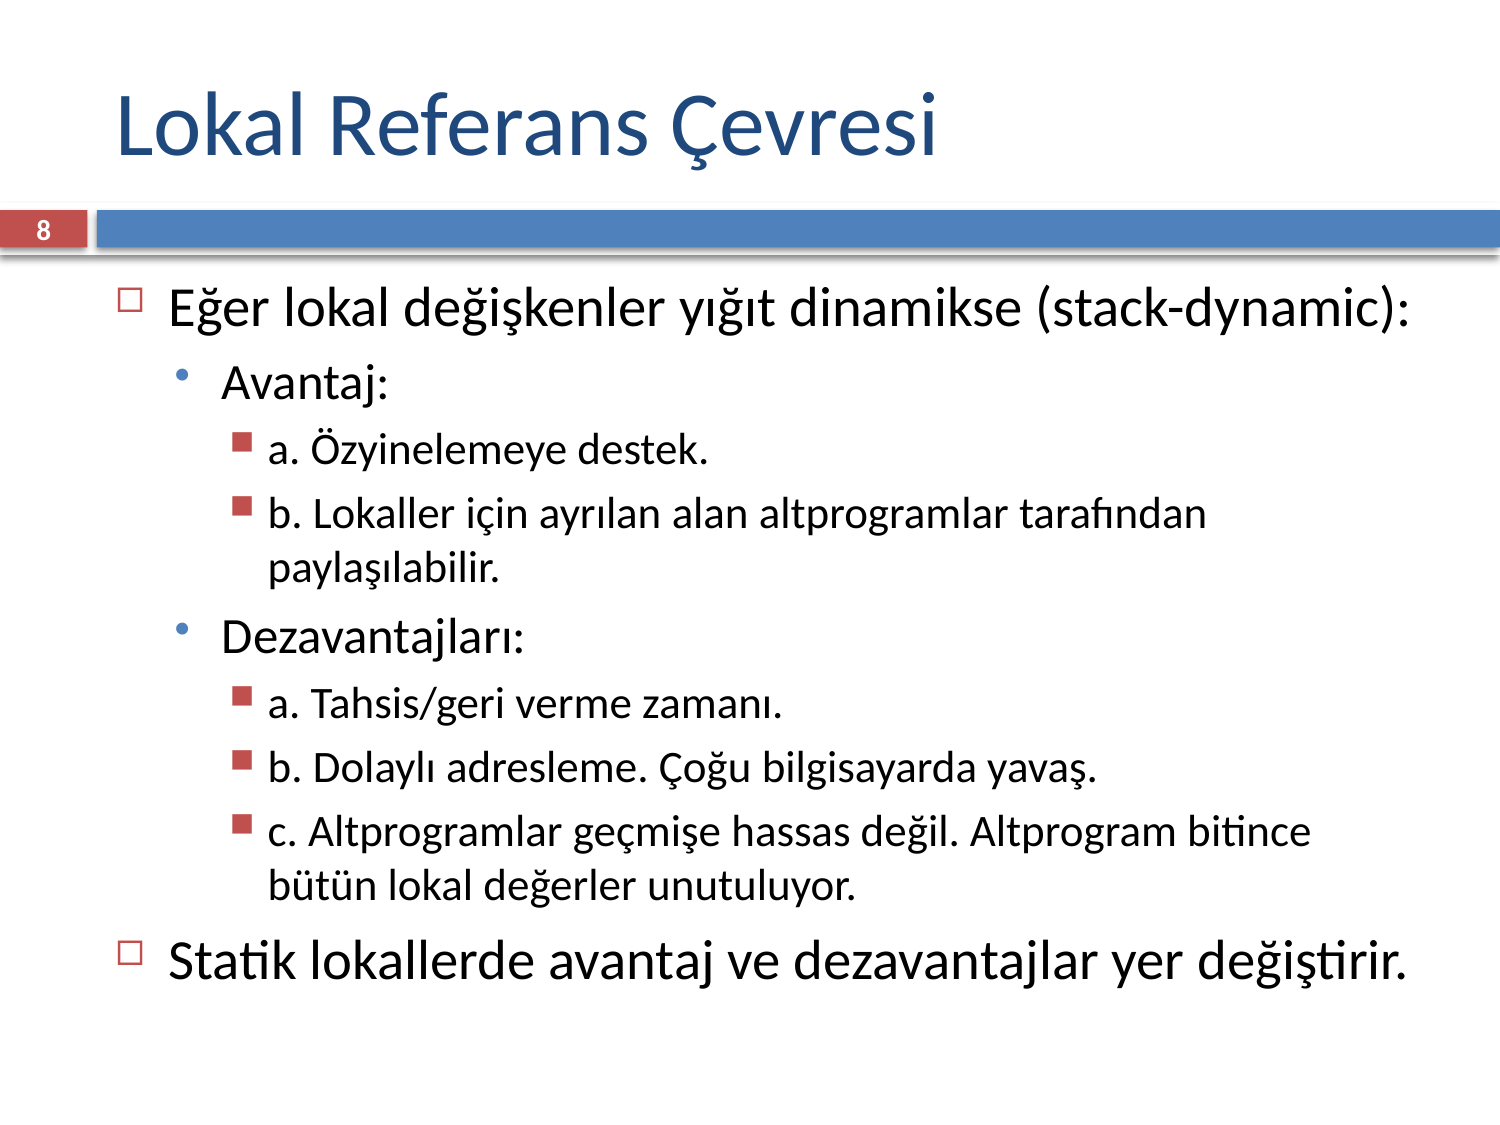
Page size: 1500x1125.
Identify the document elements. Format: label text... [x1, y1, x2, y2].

slide_number 8 [0, 208, 88, 249]
title Lokal Referans Çevresi [100, 37, 1438, 200]
list Eğer lokal değişkenler yığıt dinamikse (stack-dynamic): Avantaj: a. Özyinelemeye destek. b. Lokaller için ayrılan alan altprogramlar tarafından paylaşılabilir. Dezavantajları: a. Tahsis/geri verme zamanı. b. Dolaylı adresleme. Çoğu bilgisayarda yavaş. c. Altprogramlar geçmişe hassas değil. Altprogram bitince bütün lokal değerler unutuluyor. Statik lokallerde avantaj ve dezavantajlar yer değiştirir. [100, 262, 1438, 1000]
